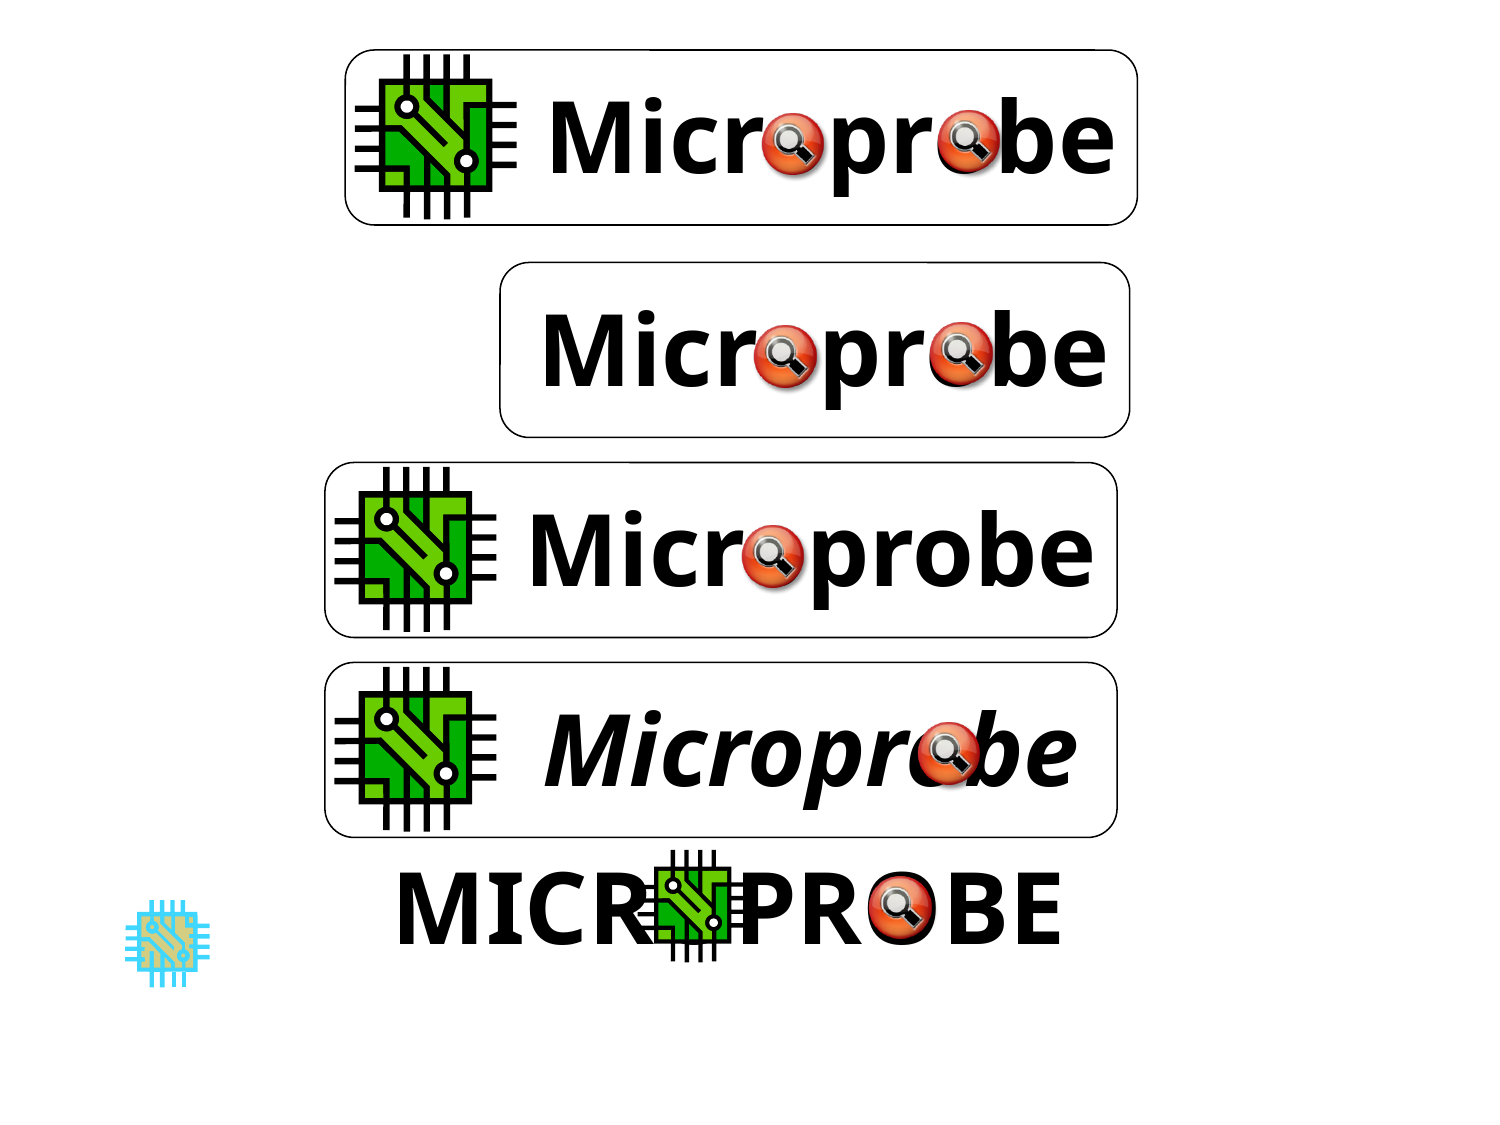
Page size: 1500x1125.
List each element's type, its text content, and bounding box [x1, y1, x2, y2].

picture [334, 666, 497, 832]
text_box [340, 462, 1114, 478]
text_box [324, 670, 334, 830]
picture [354, 54, 517, 220]
text_box [358, 201, 1137, 225]
text_box [337, 814, 1117, 837]
picture [866, 874, 938, 946]
picture [759, 111, 830, 182]
text_box [324, 470, 334, 630]
picture [915, 720, 986, 792]
text_box [500, 414, 1130, 438]
picture [124, 899, 210, 988]
text_box [340, 662, 1114, 678]
text_box Microprobe [479, 278, 1168, 414]
picture [334, 466, 497, 632]
text_box Microprobe [497, 478, 1155, 614]
picture [935, 108, 1006, 179]
text_box [359, 49, 1135, 66]
text_box MICROPROBE [349, 837, 1108, 973]
text_box [337, 614, 1117, 638]
text_box [345, 58, 354, 217]
text_box Microprobe [517, 66, 1175, 201]
text_box Microprobe [497, 678, 1155, 814]
picture [739, 523, 810, 595]
picture [637, 849, 748, 963]
text_box [503, 262, 1127, 278]
picture [751, 323, 823, 395]
picture [927, 320, 999, 392]
